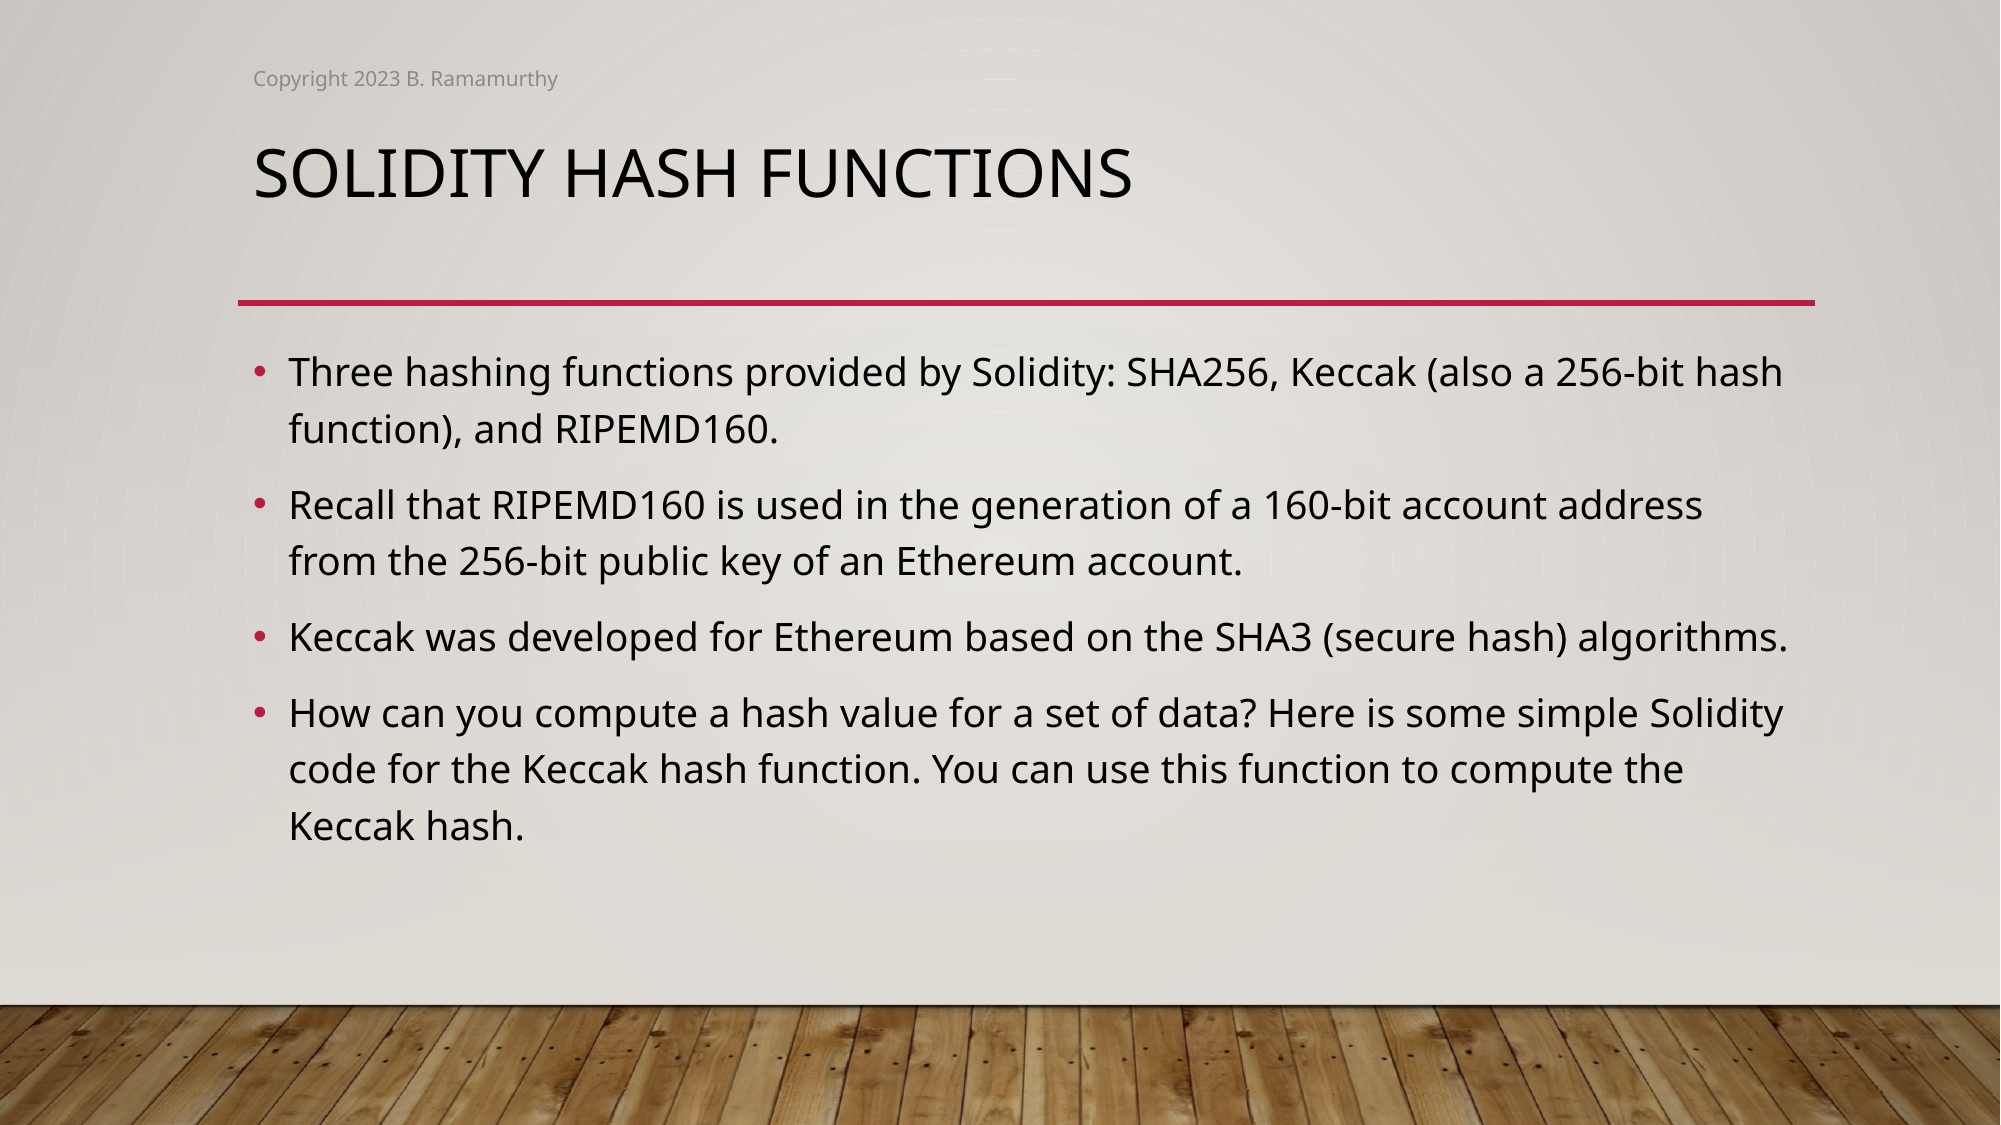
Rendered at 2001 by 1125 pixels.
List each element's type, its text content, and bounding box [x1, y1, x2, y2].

title Solidity hash functions [238, 131, 1814, 305]
footer Copyright 2023 B. Ramamurthy [238, 54, 1213, 105]
picture [0, 1005, 2000, 1125]
list Three hashing functions provided by Solidity: SHA256, Keccak (also a 256-bit hash function), and RIPEMD160. Recall that RIPEMD160 is used in the generation of a 160-bit account address from the 256-bit public key of an Ethereum account. Keccak was developed for Ethereum based on the SHA3 (secure hash) algorithms. How can you compute a hash value for a set of data? Here is some simple Solidity code for the Keccak hash function. You can use this function to compute the Keccak hash. [238, 330, 1814, 897]
